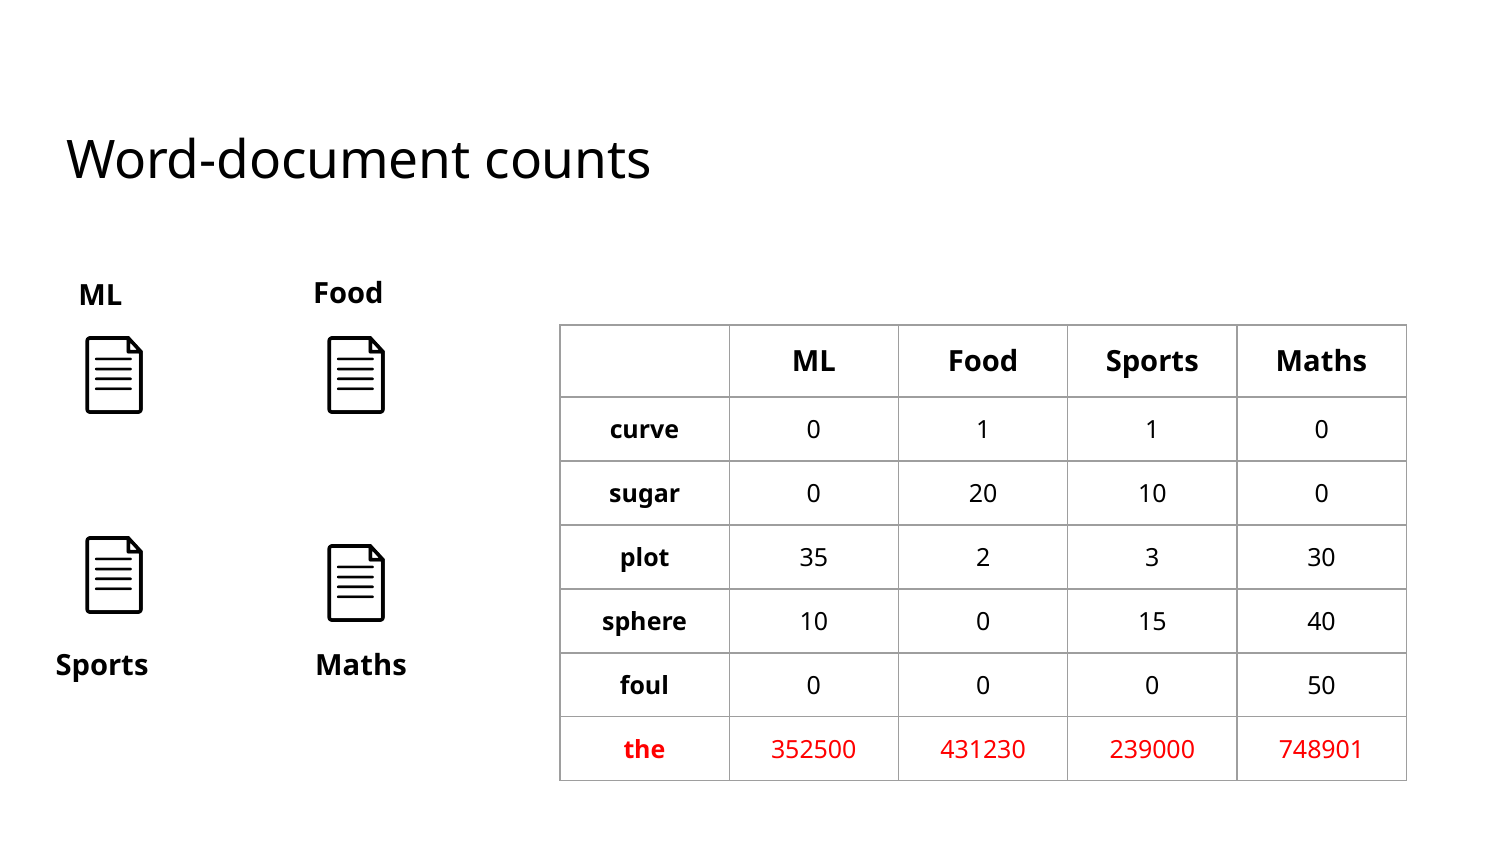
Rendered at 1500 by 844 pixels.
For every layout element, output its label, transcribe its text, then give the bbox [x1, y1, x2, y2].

table_cell 0 [1068, 654, 1236, 716]
table_cell 431230 [899, 717, 1067, 780]
table_header Sports [1068, 326, 1236, 396]
table_cell 15 [1068, 590, 1236, 652]
table_header ML [730, 326, 898, 396]
table_cell 0 [730, 462, 898, 524]
table_cell foul [561, 654, 729, 716]
table_cell 1 [1068, 398, 1236, 460]
table_cell 0 [1238, 462, 1406, 524]
table_cell sugar [561, 462, 729, 524]
title Maths [300, 630, 436, 708]
table_cell 35 [730, 526, 898, 588]
table_cell 0 [899, 590, 1067, 652]
table_cell 30 [1238, 526, 1406, 588]
table_cell 2 [899, 526, 1067, 588]
table_cell 352500 [730, 717, 898, 780]
title Sports [40, 630, 176, 708]
table_cell 20 [899, 462, 1067, 524]
table_cell plot [561, 526, 729, 588]
table_cell 0 [730, 654, 898, 716]
table_cell 1 [899, 398, 1067, 460]
table_cell 239000 [1068, 717, 1236, 780]
table_cell 10 [1068, 462, 1236, 524]
title ML [63, 259, 153, 337]
table_header Maths [1238, 326, 1406, 396]
table_cell sphere [561, 590, 729, 652]
title Food [298, 259, 415, 337]
table_cell 0 [1238, 398, 1406, 460]
table_header [561, 326, 729, 396]
table_cell 50 [1238, 654, 1406, 716]
picture [317, 336, 395, 414]
table_cell 40 [1238, 590, 1406, 652]
table_cell 748901 [1238, 717, 1406, 780]
picture [317, 544, 395, 622]
table_header Food [899, 326, 1067, 396]
table_cell curve [561, 398, 729, 460]
table_cell the [561, 717, 729, 780]
title Word-document counts [51, 110, 1449, 205]
table_cell 0 [899, 654, 1067, 716]
picture [75, 336, 153, 414]
table_cell 0 [730, 398, 898, 460]
picture [75, 536, 153, 614]
table_cell 10 [730, 590, 898, 652]
table_cell 3 [1068, 526, 1236, 588]
